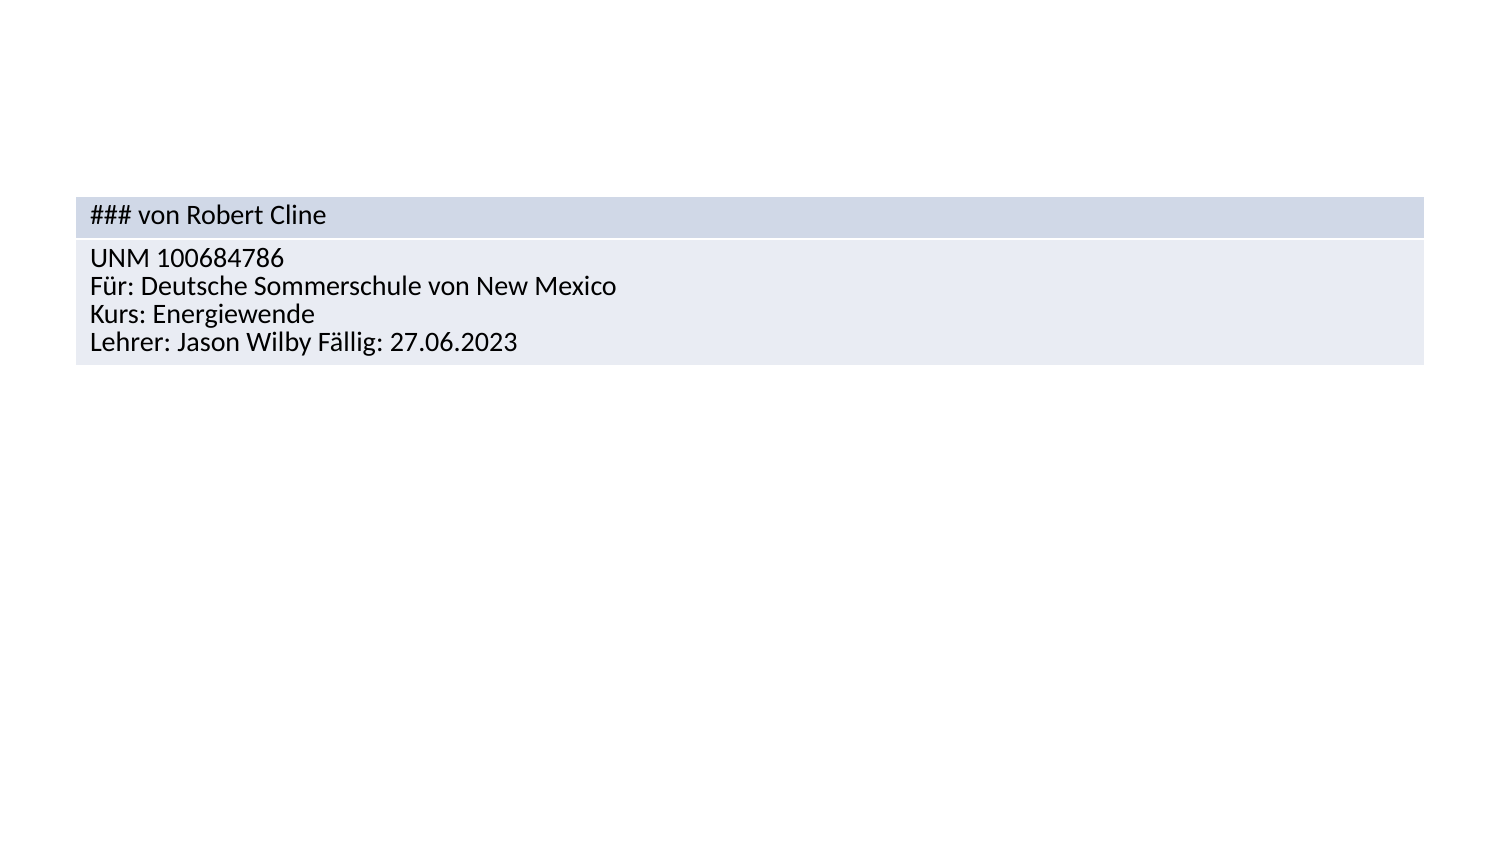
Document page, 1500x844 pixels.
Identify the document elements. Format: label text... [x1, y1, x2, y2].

table_cell UNM 100684786 Für: Deutsche Sommerschule von New Mexico Kurs: Energiewende Lehrer: Jason Wilby Fällig: 27.06.2023 [76, 240, 1424, 365]
table_header ### von Robert Cline [76, 197, 1424, 238]
